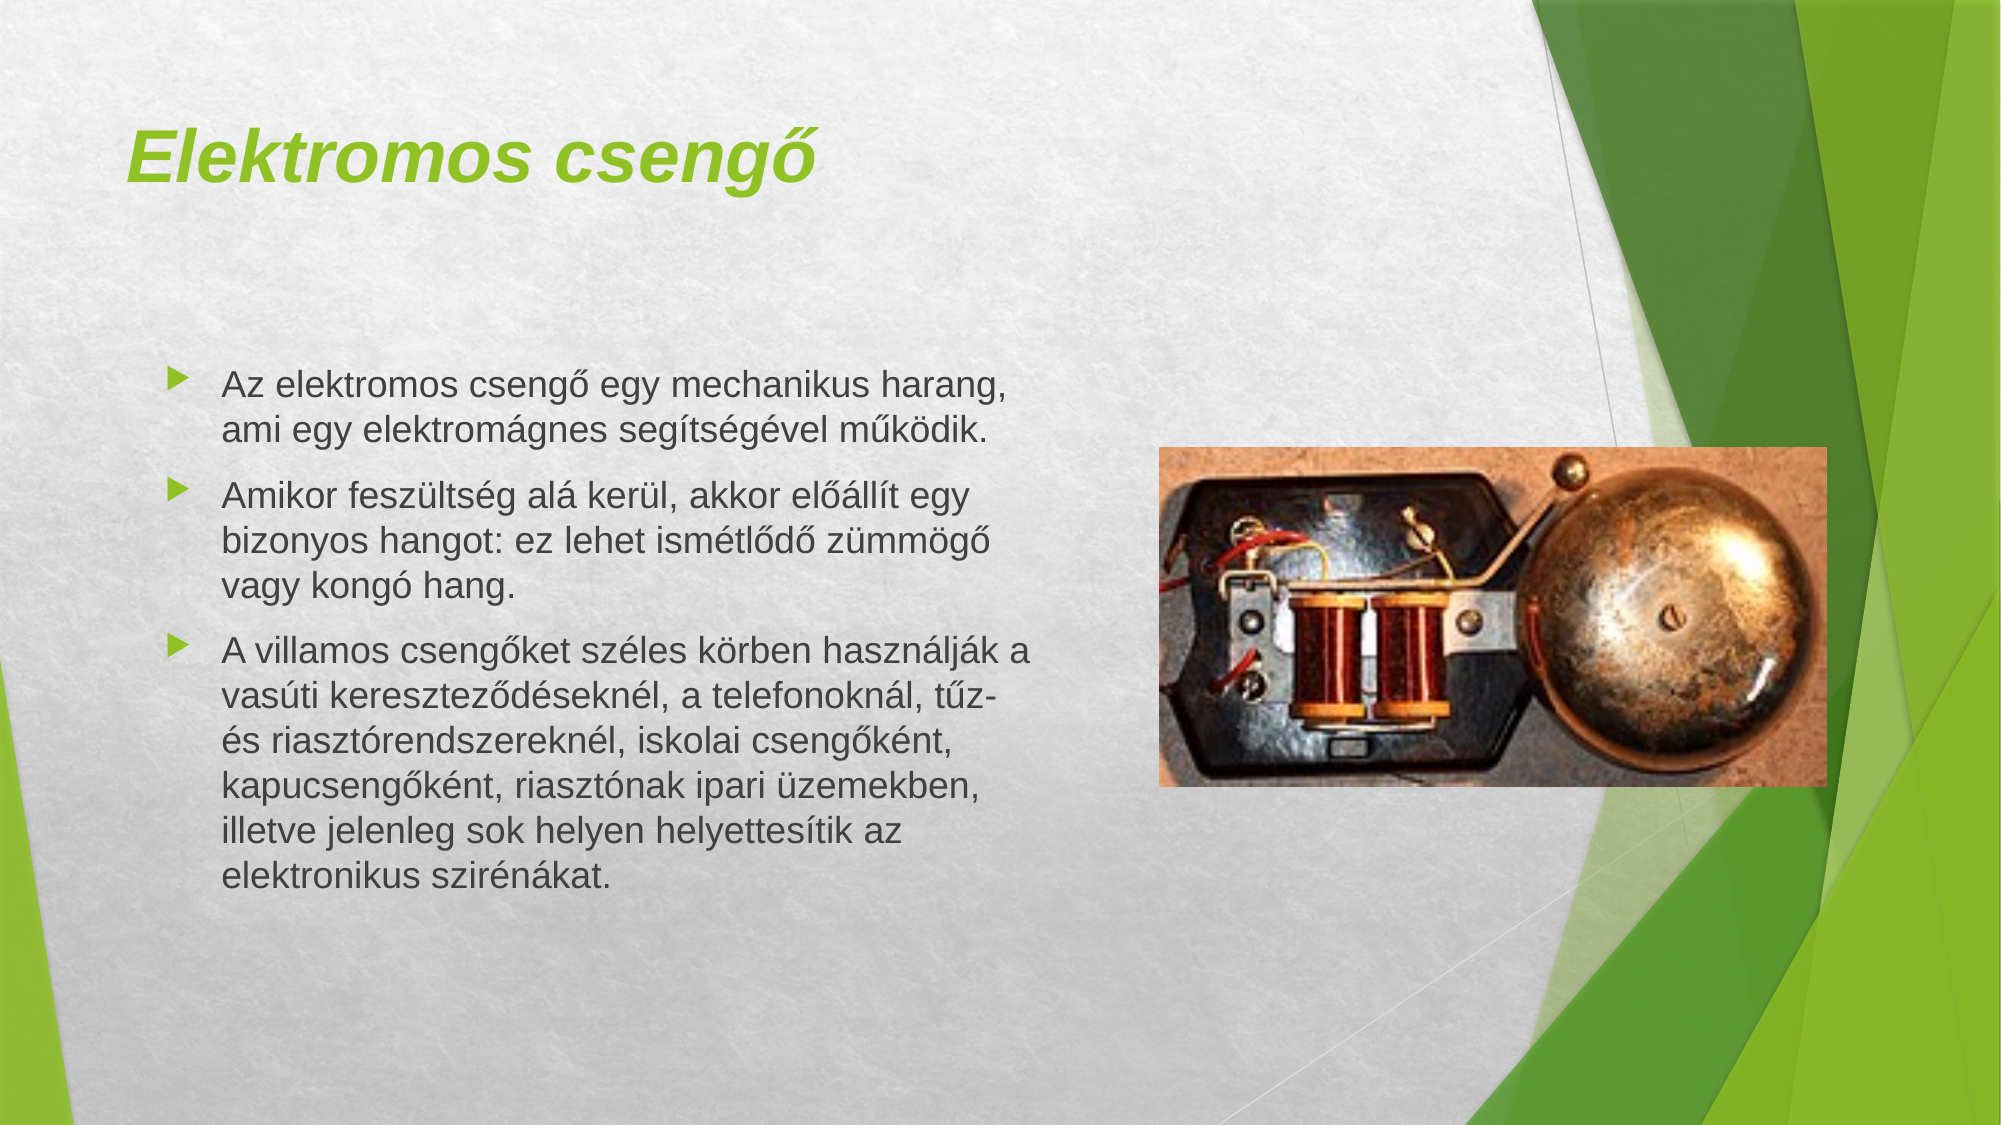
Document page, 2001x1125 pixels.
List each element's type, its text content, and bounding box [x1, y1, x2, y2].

picture [1158, 446, 1827, 788]
title Elektromos csengő [111, 99, 1522, 317]
list Az elektromos csengő egy mechanikus harang, ami egy elektromágnes segítségével működik. Amikor feszültség alá kerül, akkor előállít egy bizonyos hangot: ez lehet ismétlődő zümmögő vagy kongó hang. A villamos csengőket széles körben használják a vasúti kereszteződéseknél, a telefonoknál, tűz- és riasztórendszereknél, iskolai csengőként, kapucsengőként, riasztónak ipari üzemekben, illetve jelenleg sok helyen helyettesítik az elektronikus szirénákat. [149, 306, 1060, 950]
